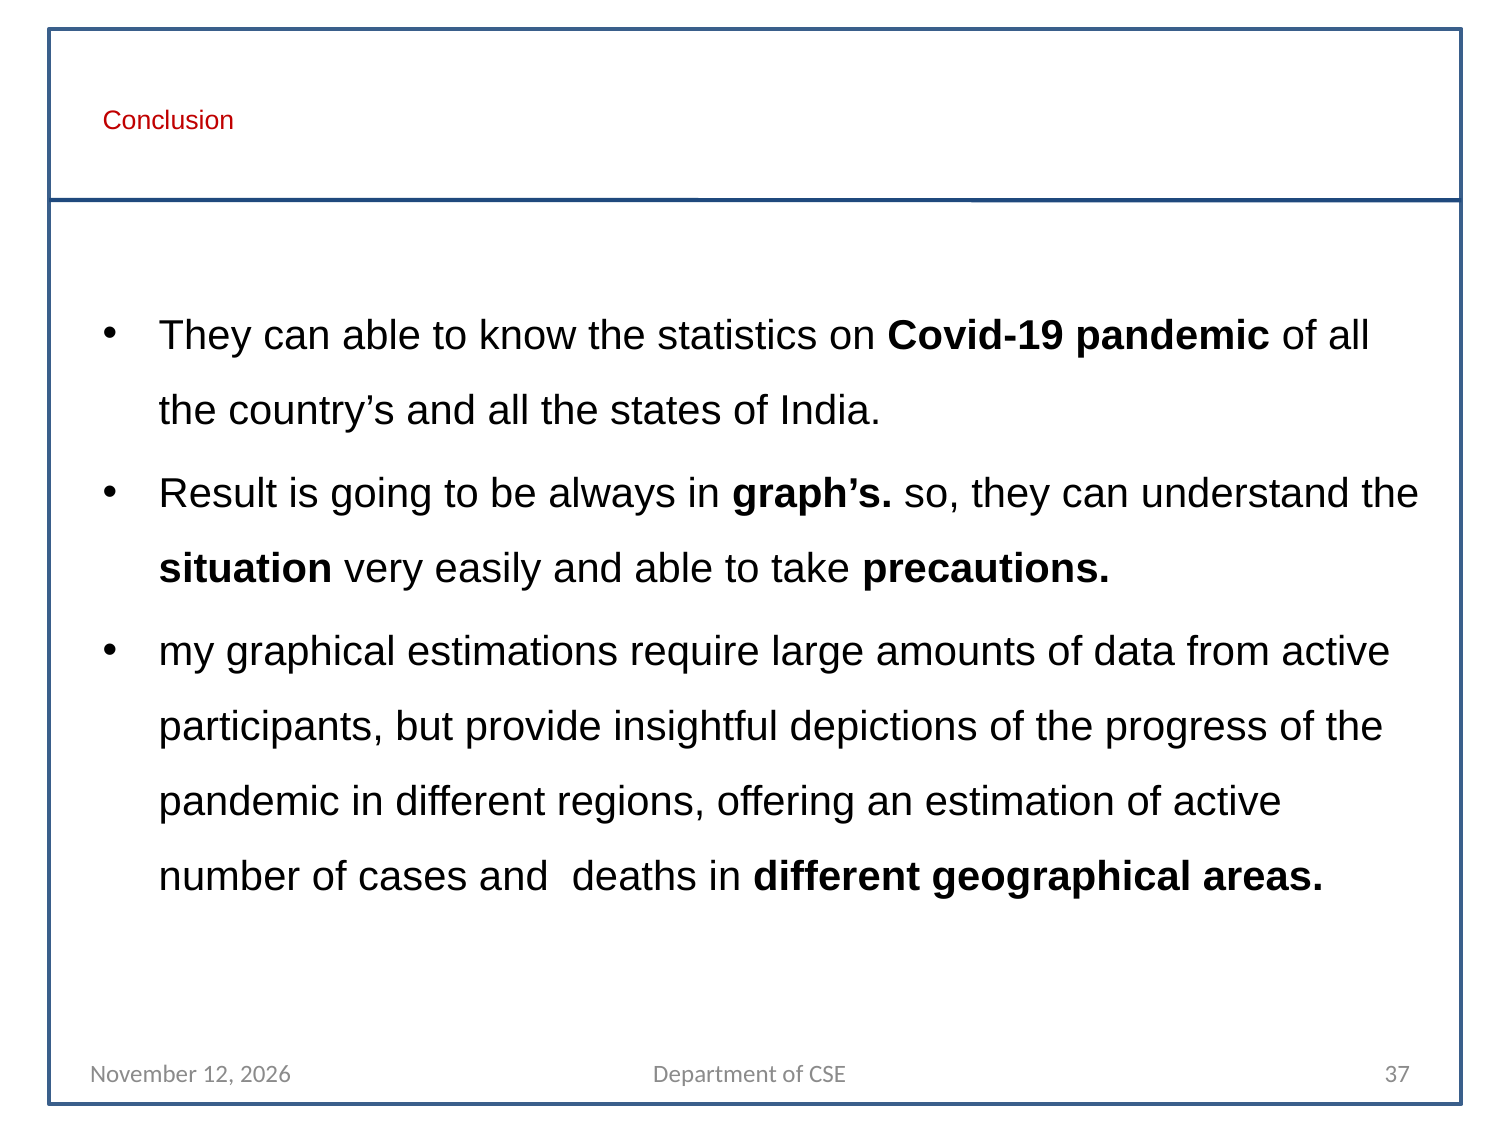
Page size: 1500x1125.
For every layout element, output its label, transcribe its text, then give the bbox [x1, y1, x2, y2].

title Conclusion [87, 62, 1438, 175]
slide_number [75, 1042, 425, 1103]
slide_number 37 [1074, 1042, 1425, 1103]
footer Department of CSE [512, 1042, 988, 1103]
list They can able to know the statistics on Covid-19 pandemic of all the country’s and all the states of India. Result is going to be always in graph’s. so, they can understand the situation very easily and able to take precautions. my graphical estimations require large amounts of data from active participants, but provide insightful depictions of the progress of the pandemic in different regions, offering an estimation of active number of cases and deaths in different geographical areas. [87, 275, 1438, 1018]
